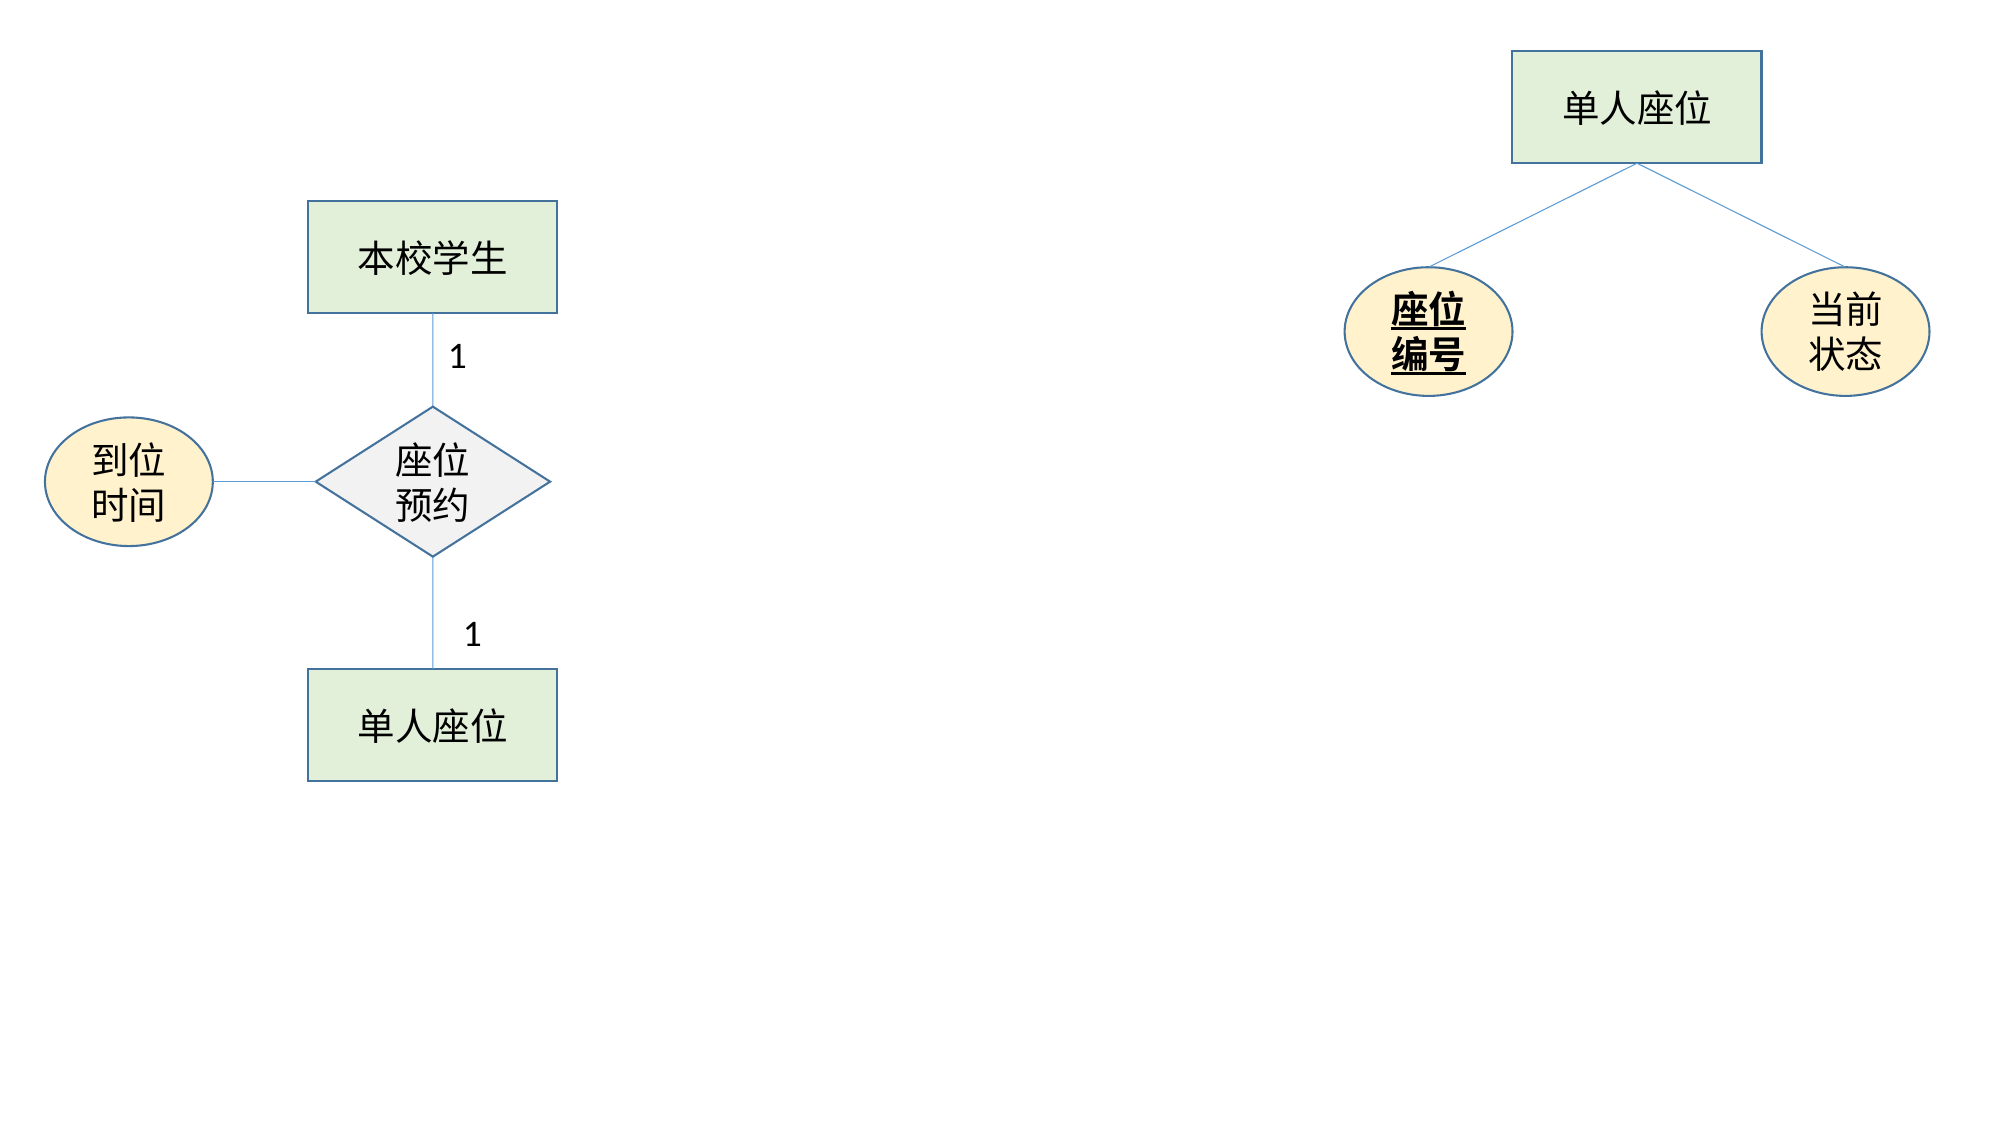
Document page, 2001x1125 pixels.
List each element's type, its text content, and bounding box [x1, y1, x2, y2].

text_box 当前状态 [1760, 266, 1931, 397]
text_box 单人座位 [1511, 50, 1763, 163]
text_box 座位预约 [314, 405, 553, 558]
text_box 到位时间 [43, 416, 214, 548]
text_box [1636, 163, 1846, 268]
text_box 1 [448, 601, 497, 662]
text_box 单人座位 [307, 668, 558, 782]
text_box 本校学生 [307, 200, 558, 314]
text_box 座位编号 [1343, 266, 1514, 397]
text_box 1 [433, 324, 482, 384]
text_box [1428, 163, 1636, 268]
